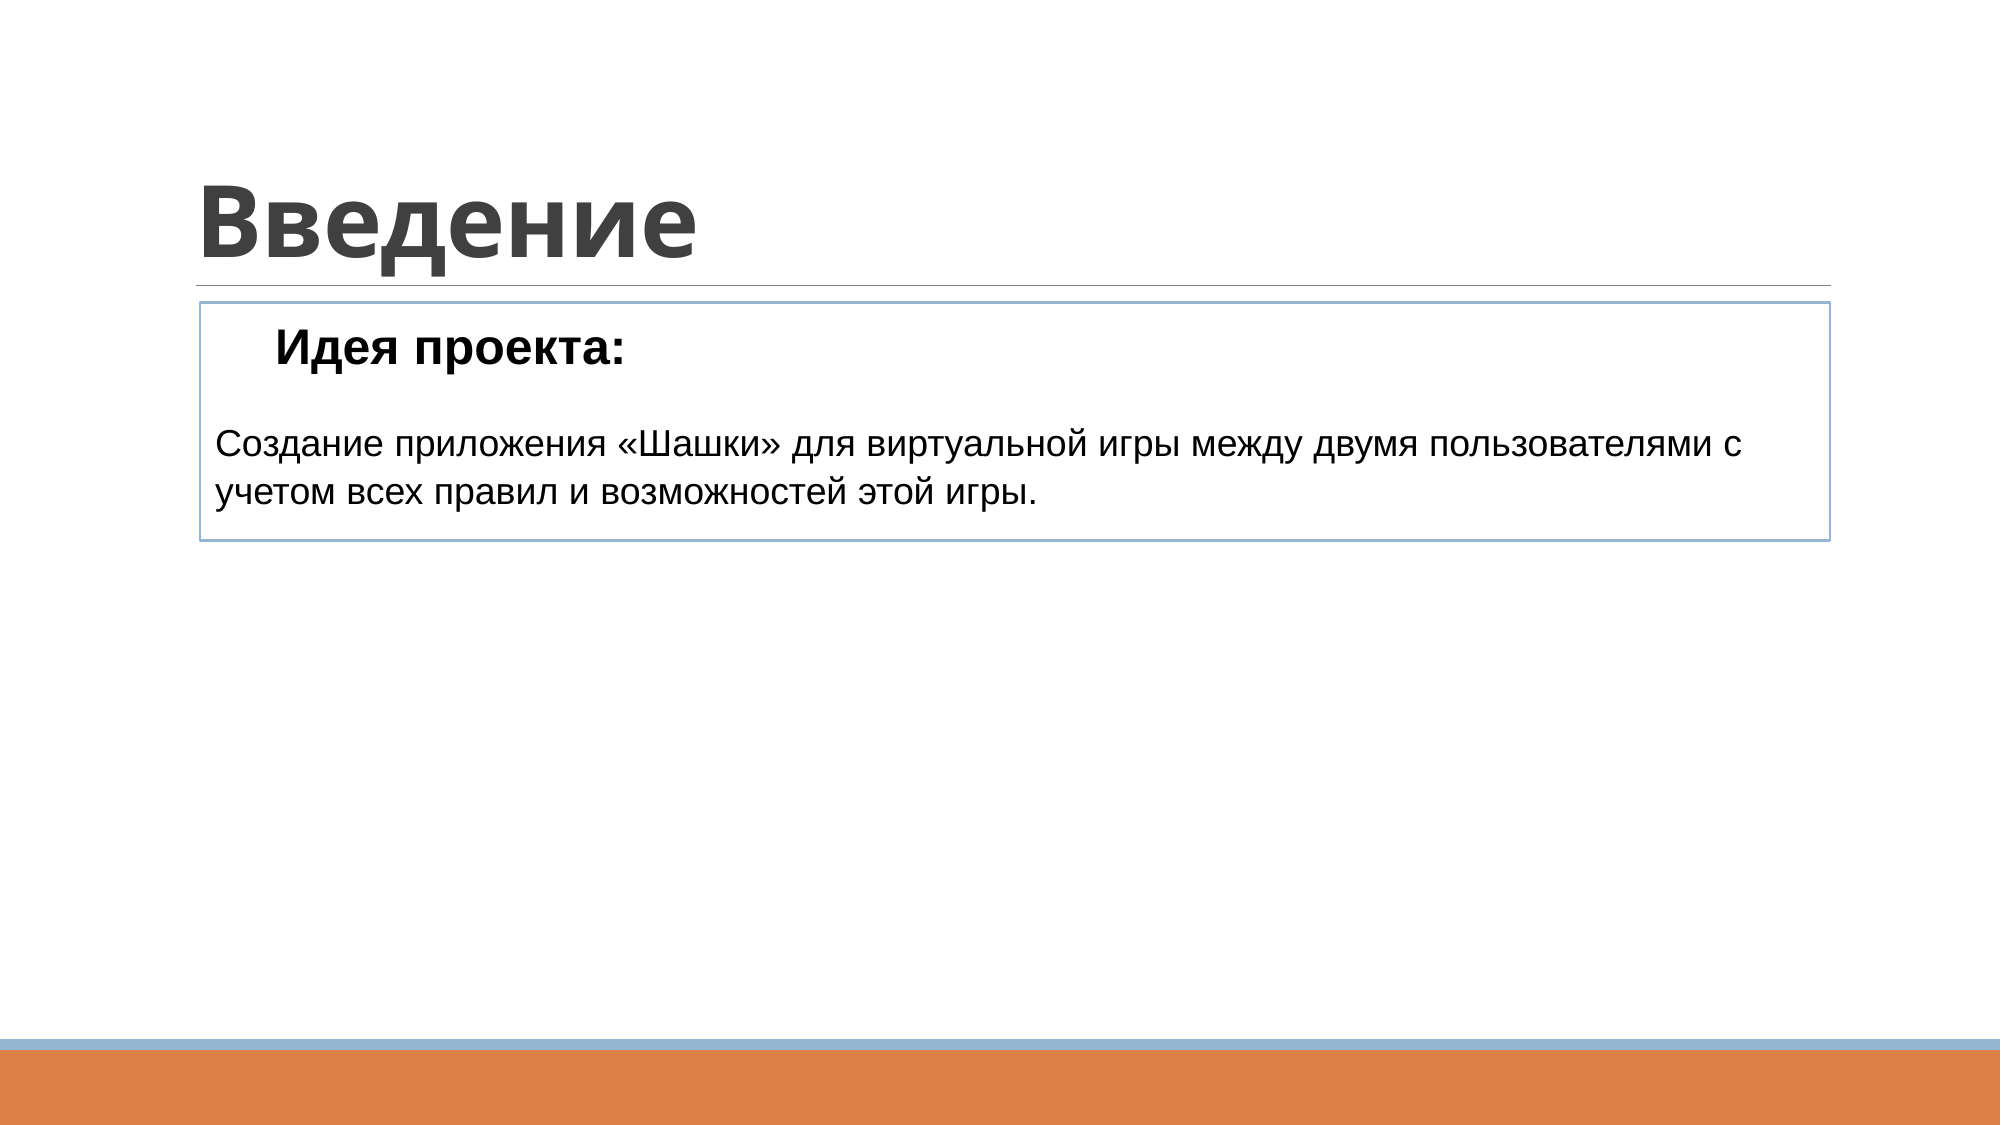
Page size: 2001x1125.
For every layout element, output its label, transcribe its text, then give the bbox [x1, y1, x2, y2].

list Идея проекта: Создание приложения «Шашки» для виртуальной игры между двумя пользователями с учетом всех правил и возможностей этой игры. [199, 301, 1831, 542]
title Введение [180, 47, 1830, 285]
